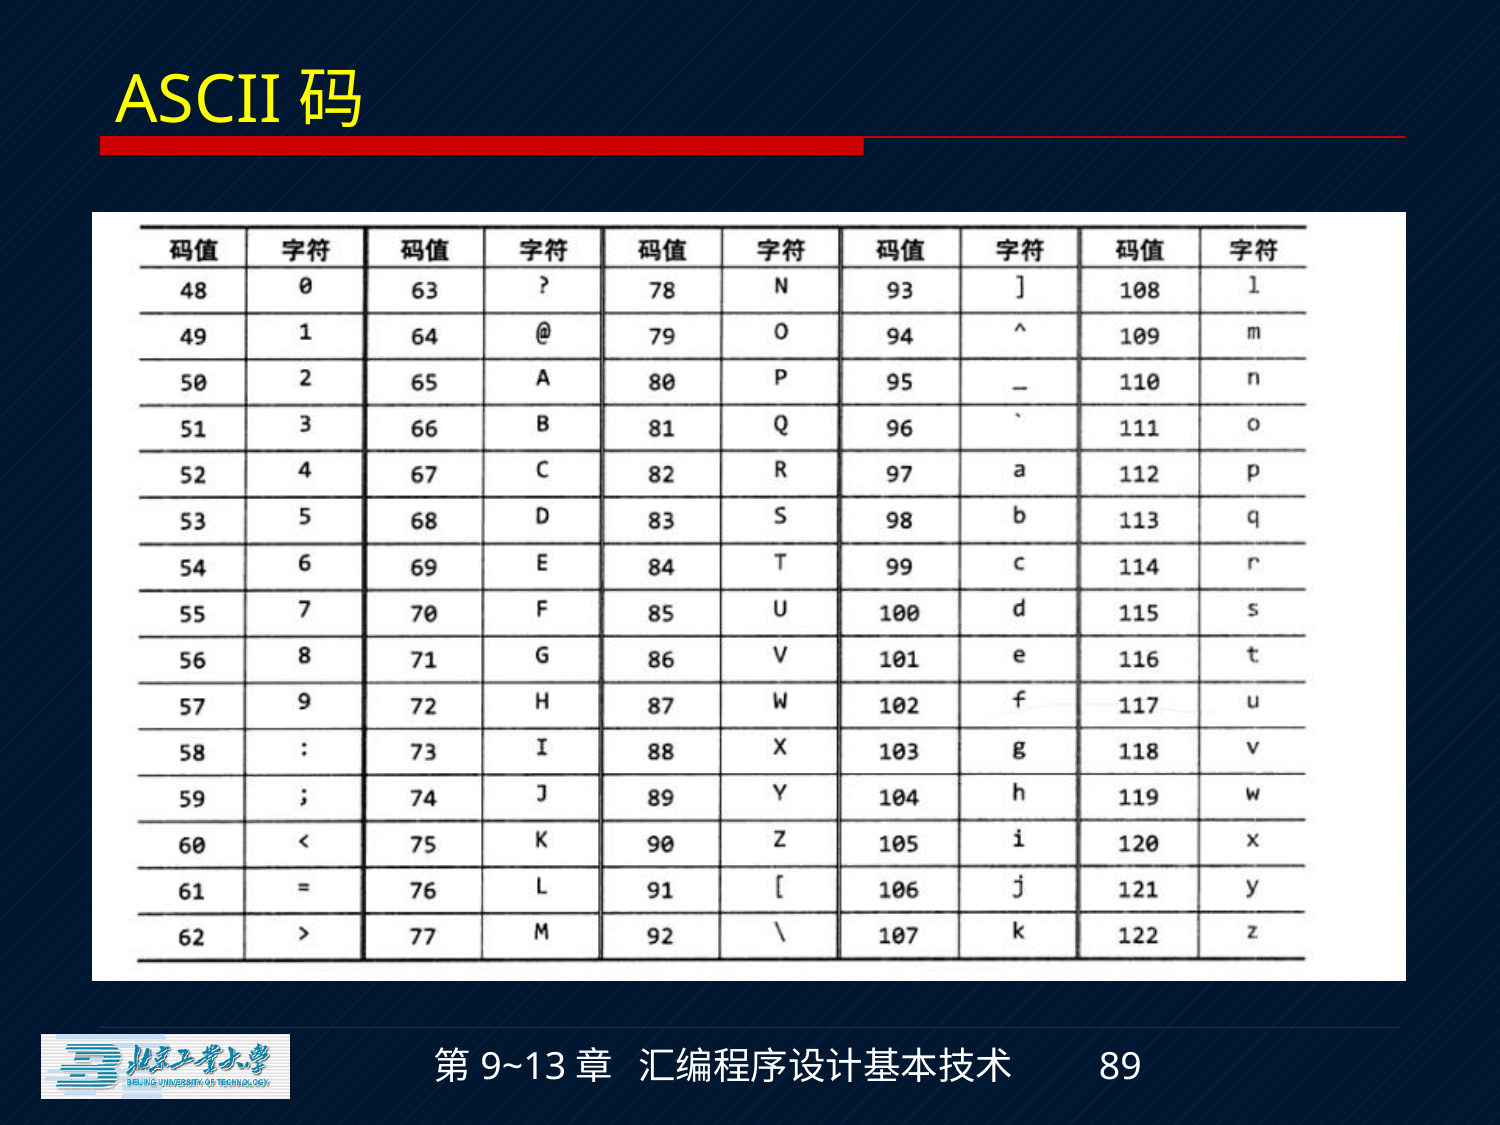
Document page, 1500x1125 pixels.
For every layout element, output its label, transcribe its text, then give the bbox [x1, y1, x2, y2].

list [92, 212, 1406, 981]
title ASCII码 [100, 31, 1413, 144]
picture [41, 1034, 290, 1099]
